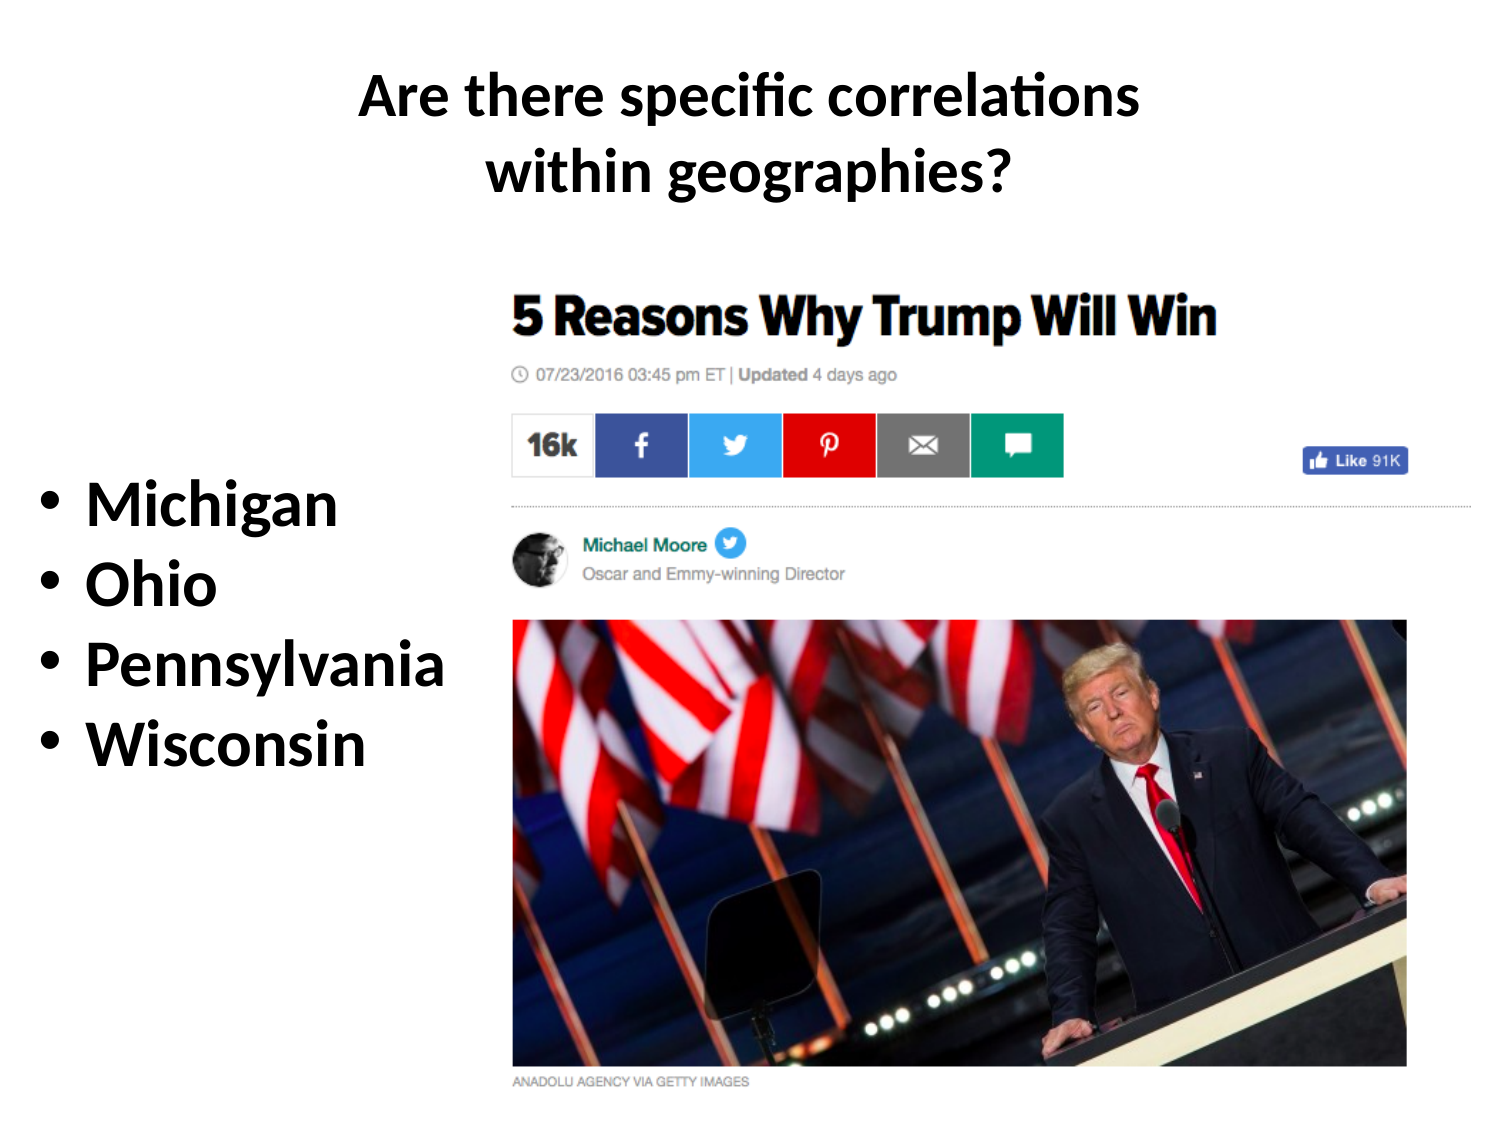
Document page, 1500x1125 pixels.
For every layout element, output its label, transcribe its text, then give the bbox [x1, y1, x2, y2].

picture [493, 280, 1471, 1125]
title Are there specific correlations within geographies? [75, 45, 1425, 214]
text_box Michigan Ohio Pennsylvania Wisconsin [23, 452, 488, 787]
